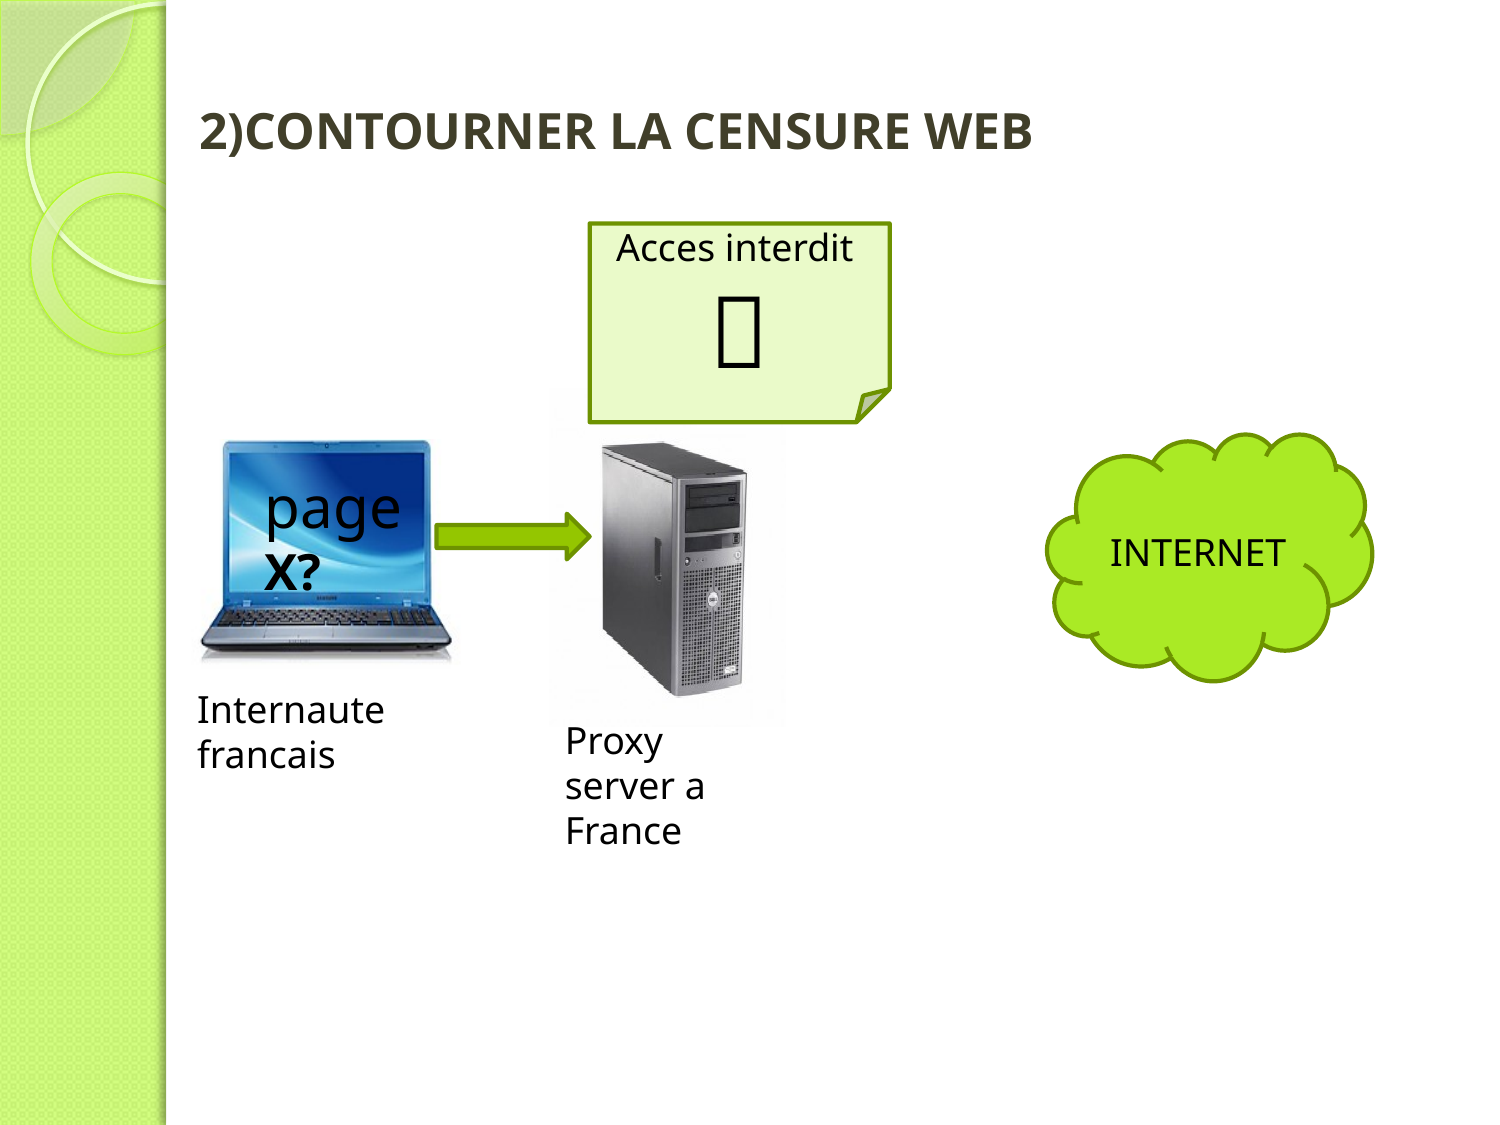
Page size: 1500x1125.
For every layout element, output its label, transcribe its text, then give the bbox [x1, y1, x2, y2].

text_box Acces interdit  [587, 221, 892, 425]
title 2)CONTOURNER LA CENSURE WEB [184, 35, 1415, 224]
picture [549, 388, 787, 727]
picture [182, 439, 468, 680]
text_box [476, 522, 542, 551]
text_box INTERNET [1044, 432, 1375, 684]
text_box page X? [99, 462, 175, 608]
text_box Internaute francais [182, 678, 520, 784]
text_box Proxy server a France [549, 735, 786, 859]
